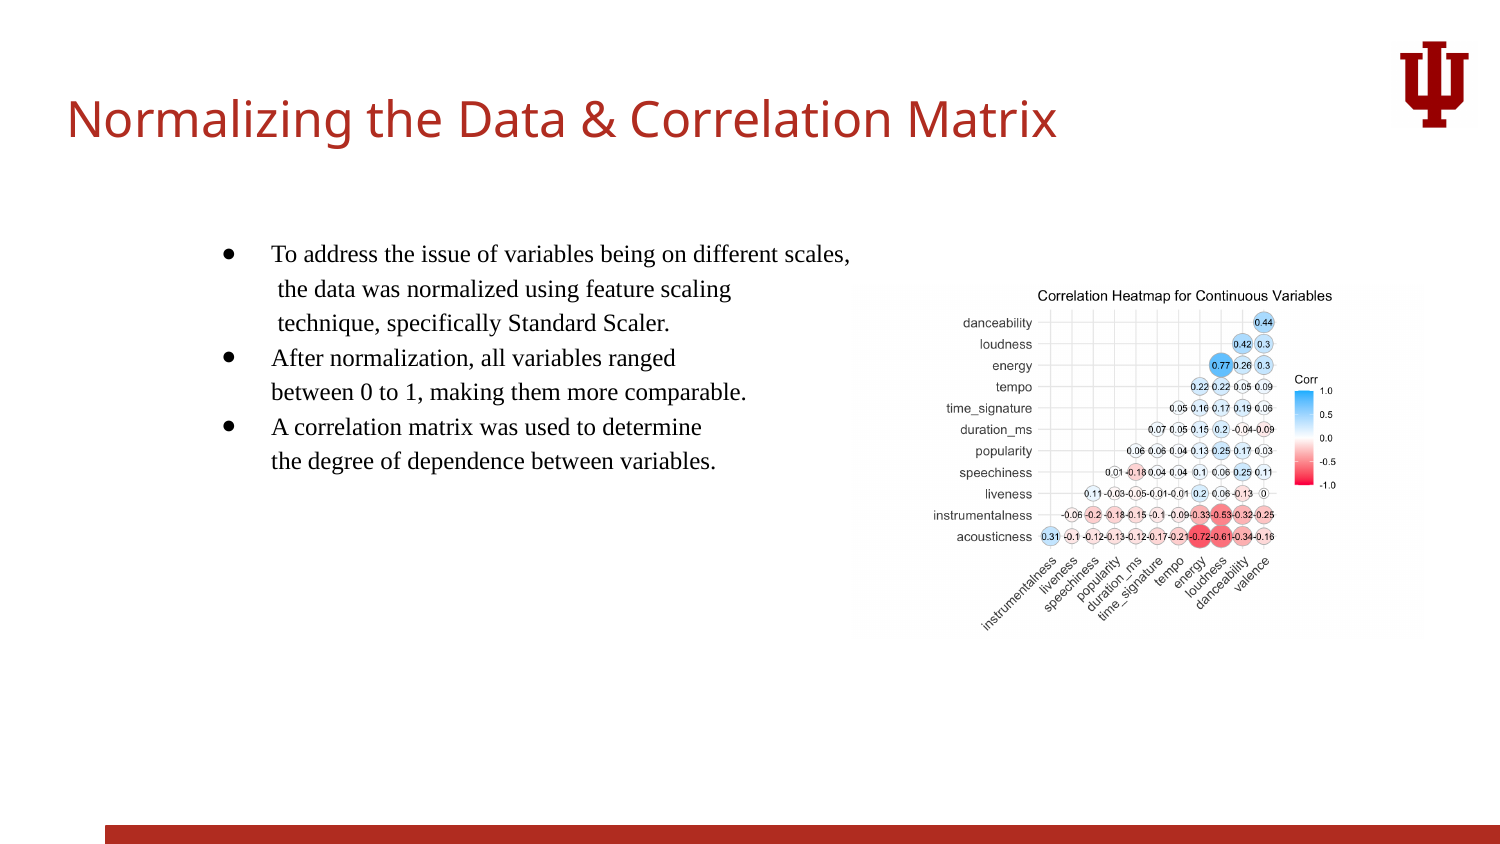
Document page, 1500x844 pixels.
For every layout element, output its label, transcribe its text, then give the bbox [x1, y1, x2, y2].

picture [1391, 41, 1479, 128]
picture [850, 284, 1425, 640]
text_box [106, 826, 1500, 844]
list To address the issue of variables being on different scales, the data was normalized using feature scaling technique, specifically Standard Scaler. After normalization, all variables ranged between 0 to 1, making them more comparable. A correlation matrix was used to determine the degree of dependence between variables. [106, 166, 1394, 728]
title Normalizing the Data & Correlation Matrix [51, 72, 1449, 167]
